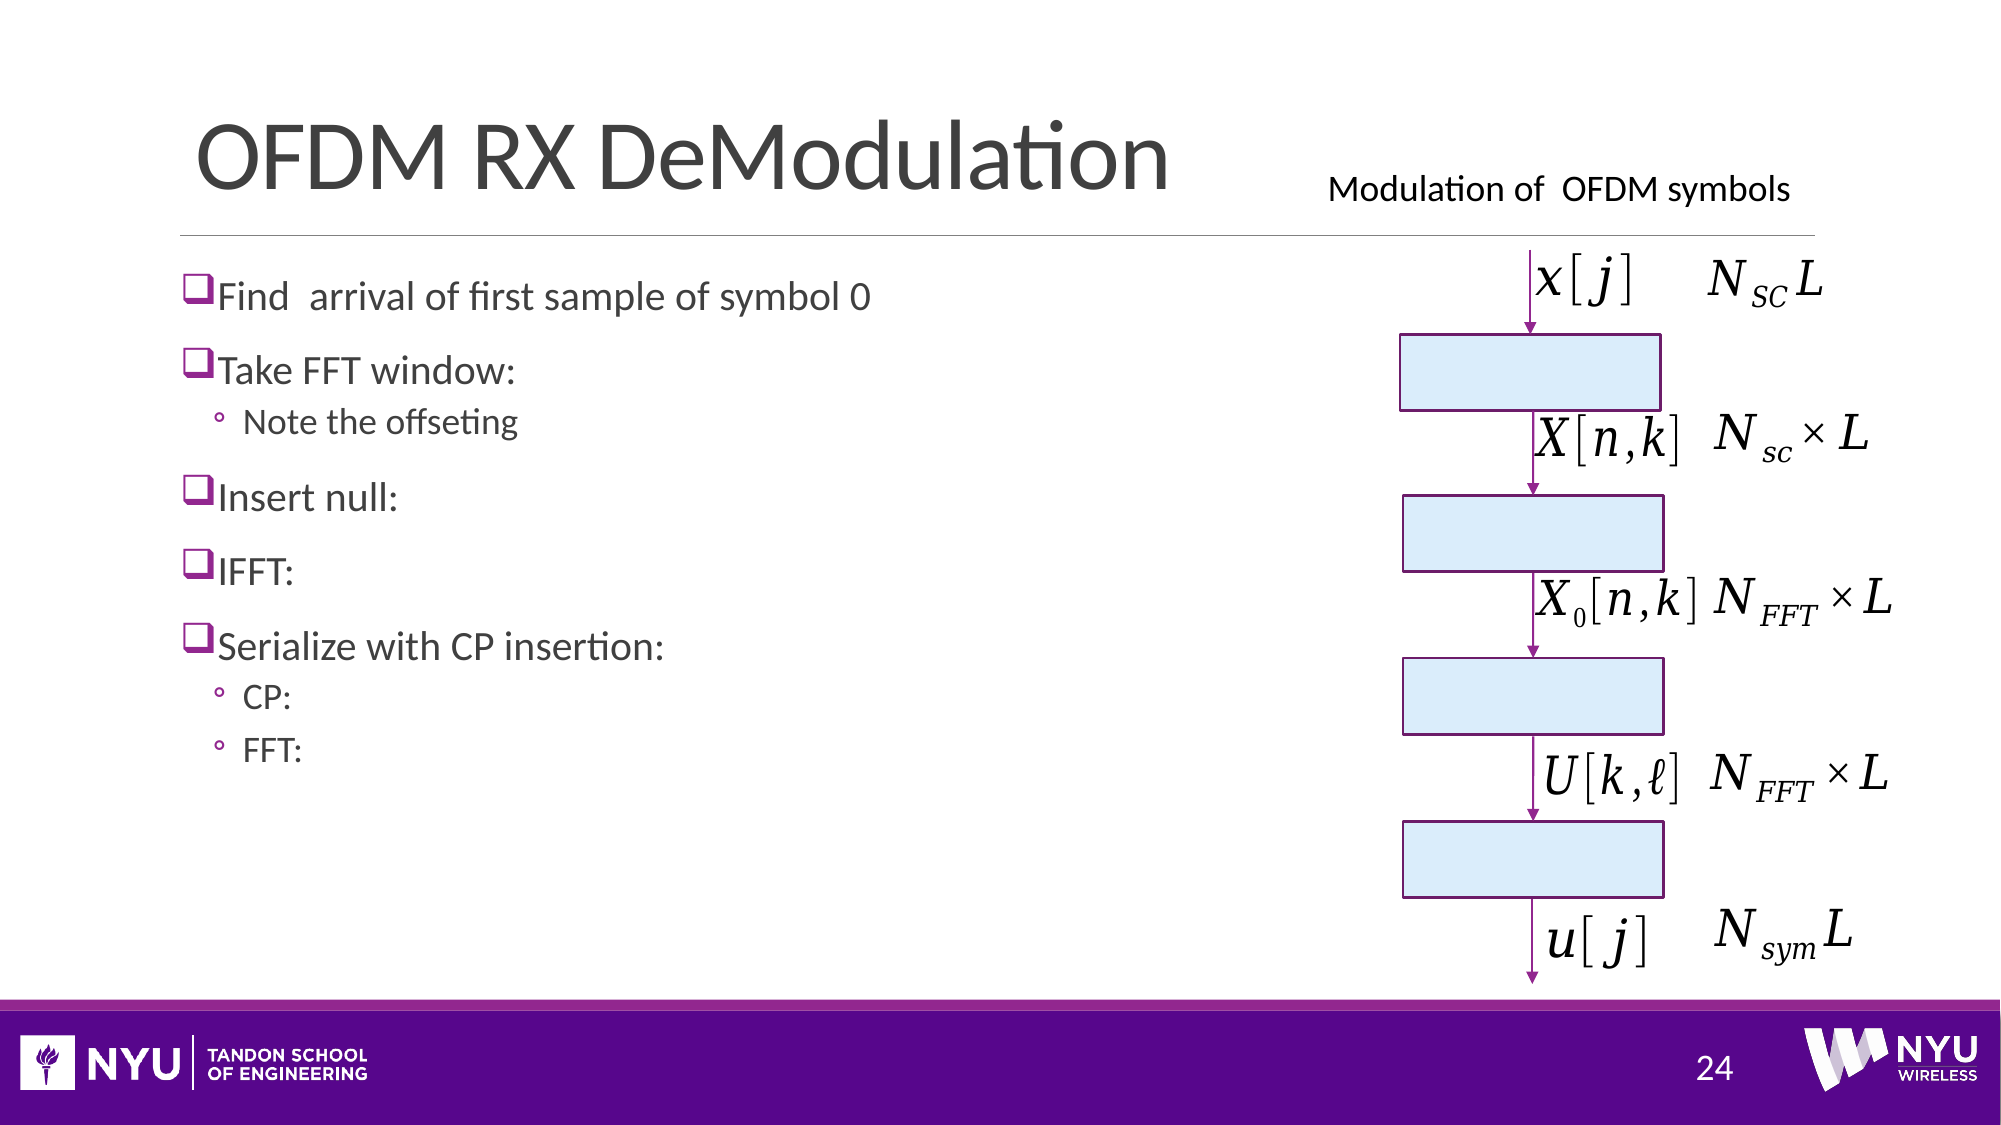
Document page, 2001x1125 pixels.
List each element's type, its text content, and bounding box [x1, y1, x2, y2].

text_box [1399, 333, 1662, 412]
text_box [1402, 657, 1665, 736]
slide_number 24 [1533, 1035, 1749, 1096]
title OFDM RX DeModulation [180, 47, 1830, 218]
text_box [1402, 820, 1665, 899]
text_box [1402, 494, 1665, 573]
